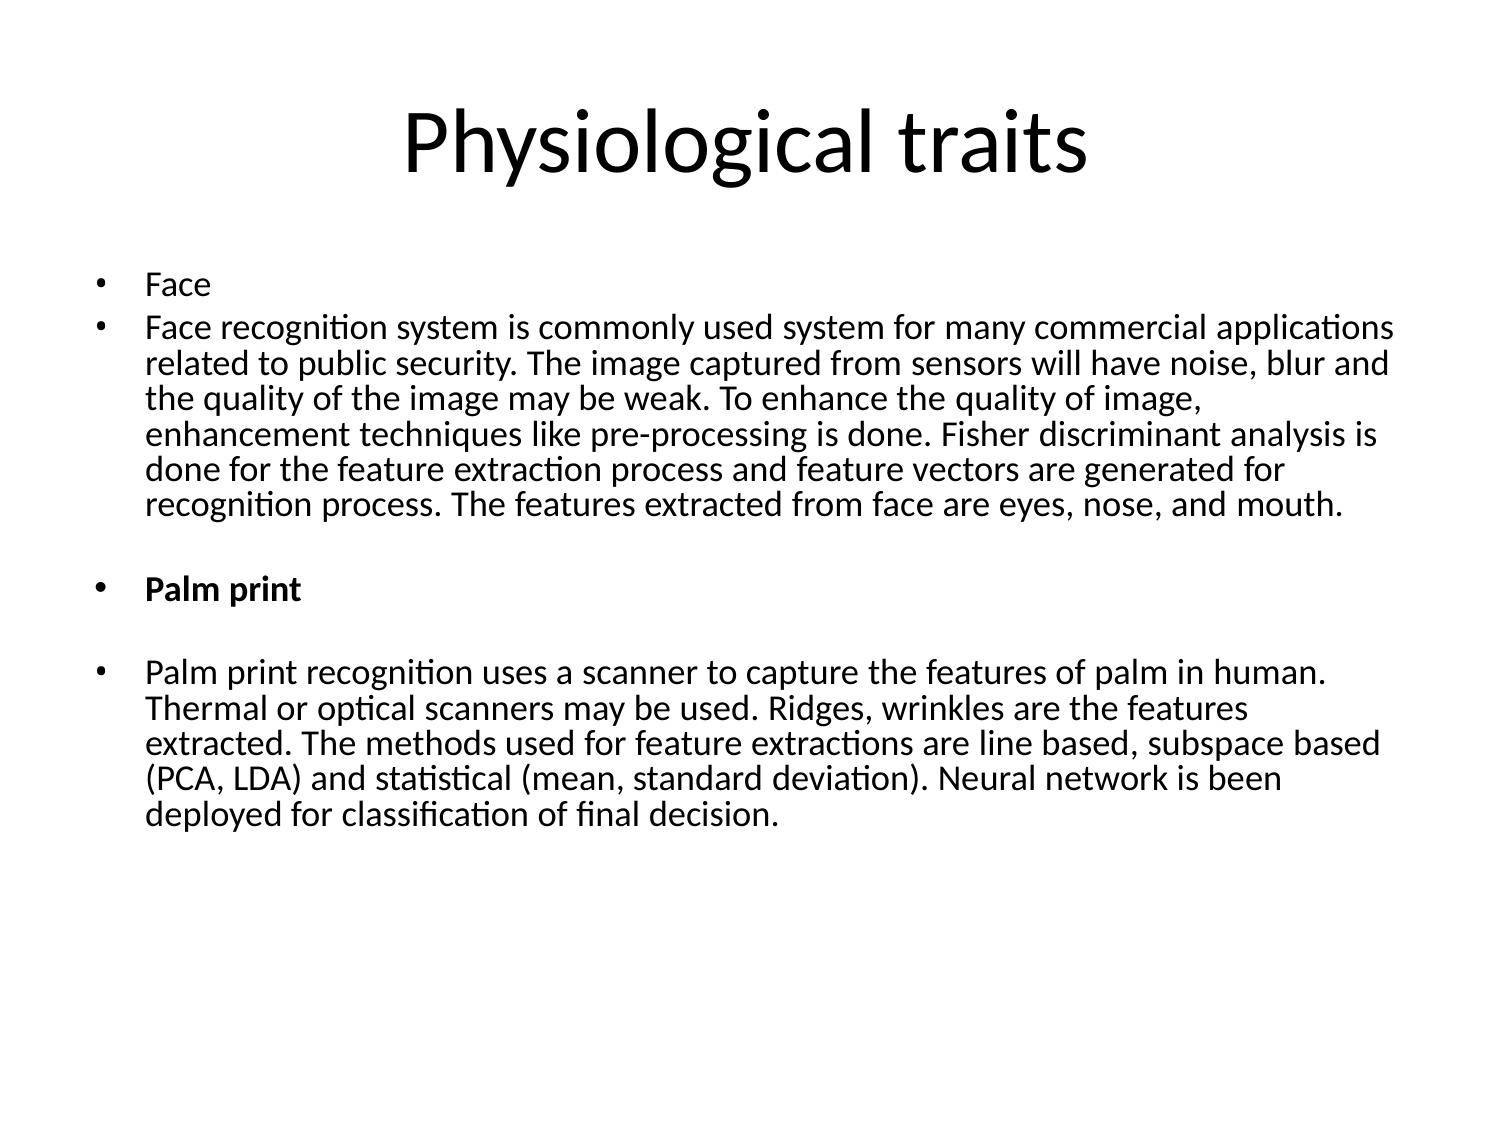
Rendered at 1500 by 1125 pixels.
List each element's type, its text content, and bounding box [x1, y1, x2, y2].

text_box Face Face recognition system is commonly used system for many commercial applications related to public security. The image captured from sensors will have noise, blur and the quality of the image may be weak. To enhance the quality of image, enhancement techniques like pre-processing is done. Fisher discriminant analysis is done for the feature extraction process and feature vectors are generated for recognition process. The features extracted from face are eyes, nose, and mouth. Palm print Palm print recognition uses a scanner to capture the features of palm in human. Thermal or optical scanners may be used. Ridges, wrinkles are the features extracted. The methods used for feature extractions are line based, subspace based (PCA, LDA) and statistical (mean, standard deviation). Neural network is been deployed for classification of final decision. [92, 258, 1408, 834]
title Physiological traits [400, 78, 1098, 258]
